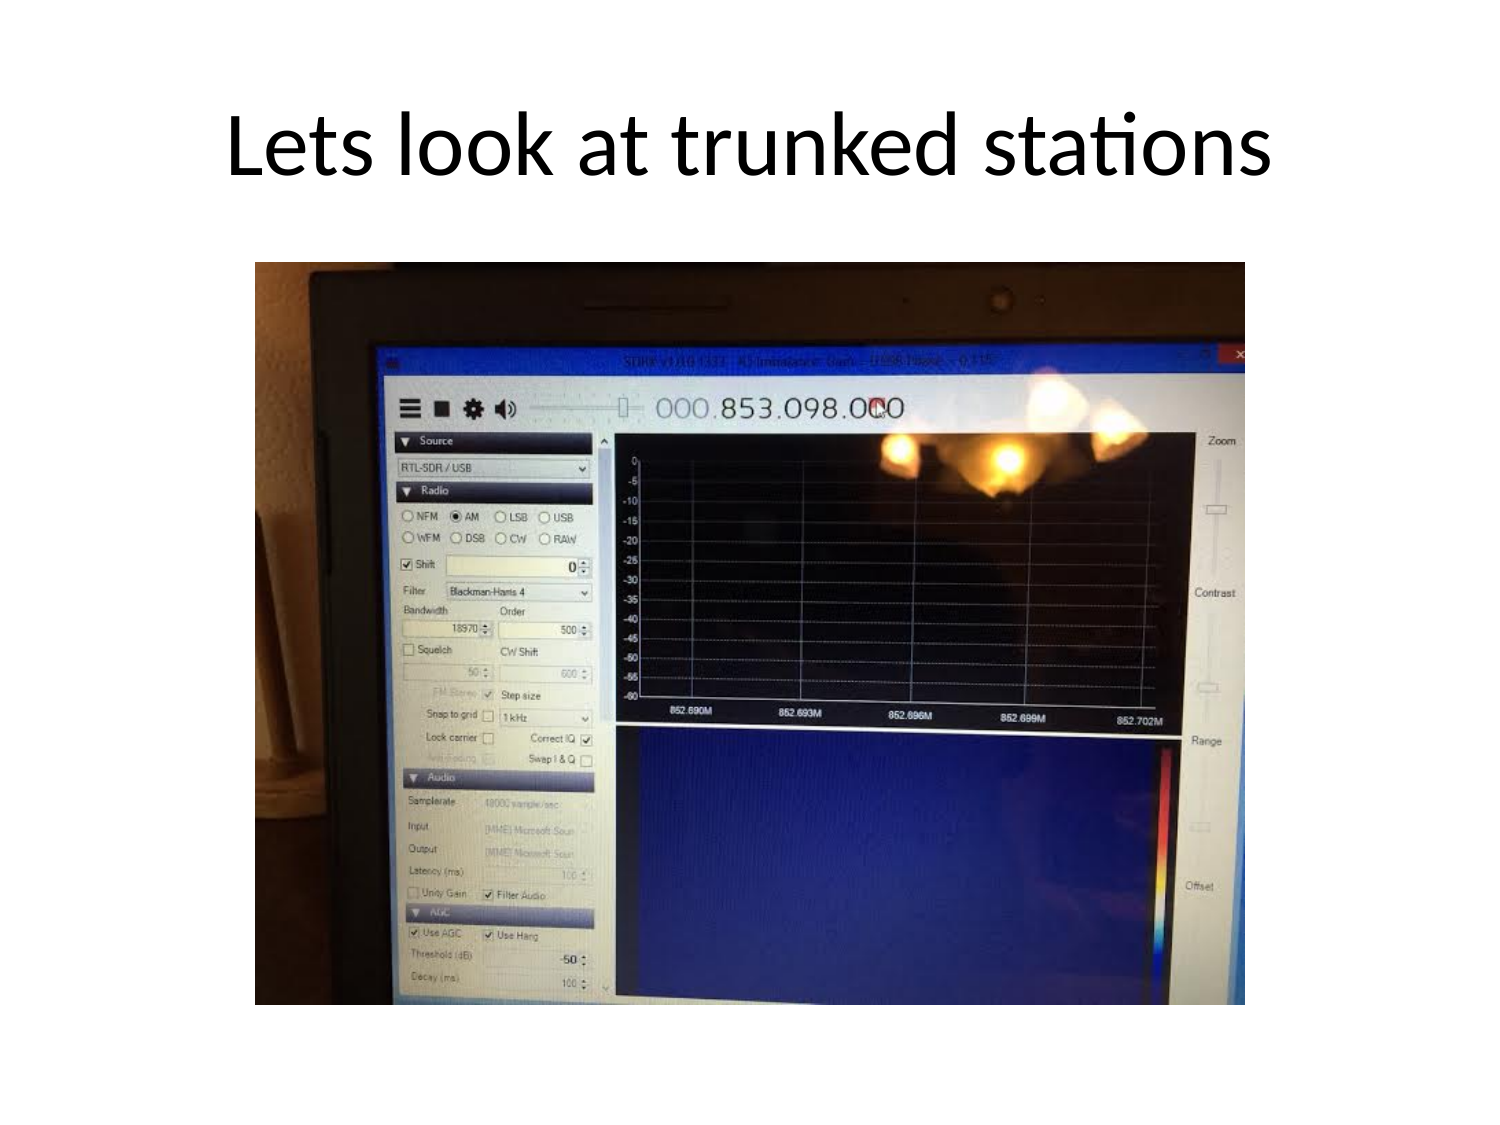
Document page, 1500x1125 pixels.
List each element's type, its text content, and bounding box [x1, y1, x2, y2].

title Lets look at trunked stations [75, 45, 1425, 233]
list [254, 262, 1245, 1006]
